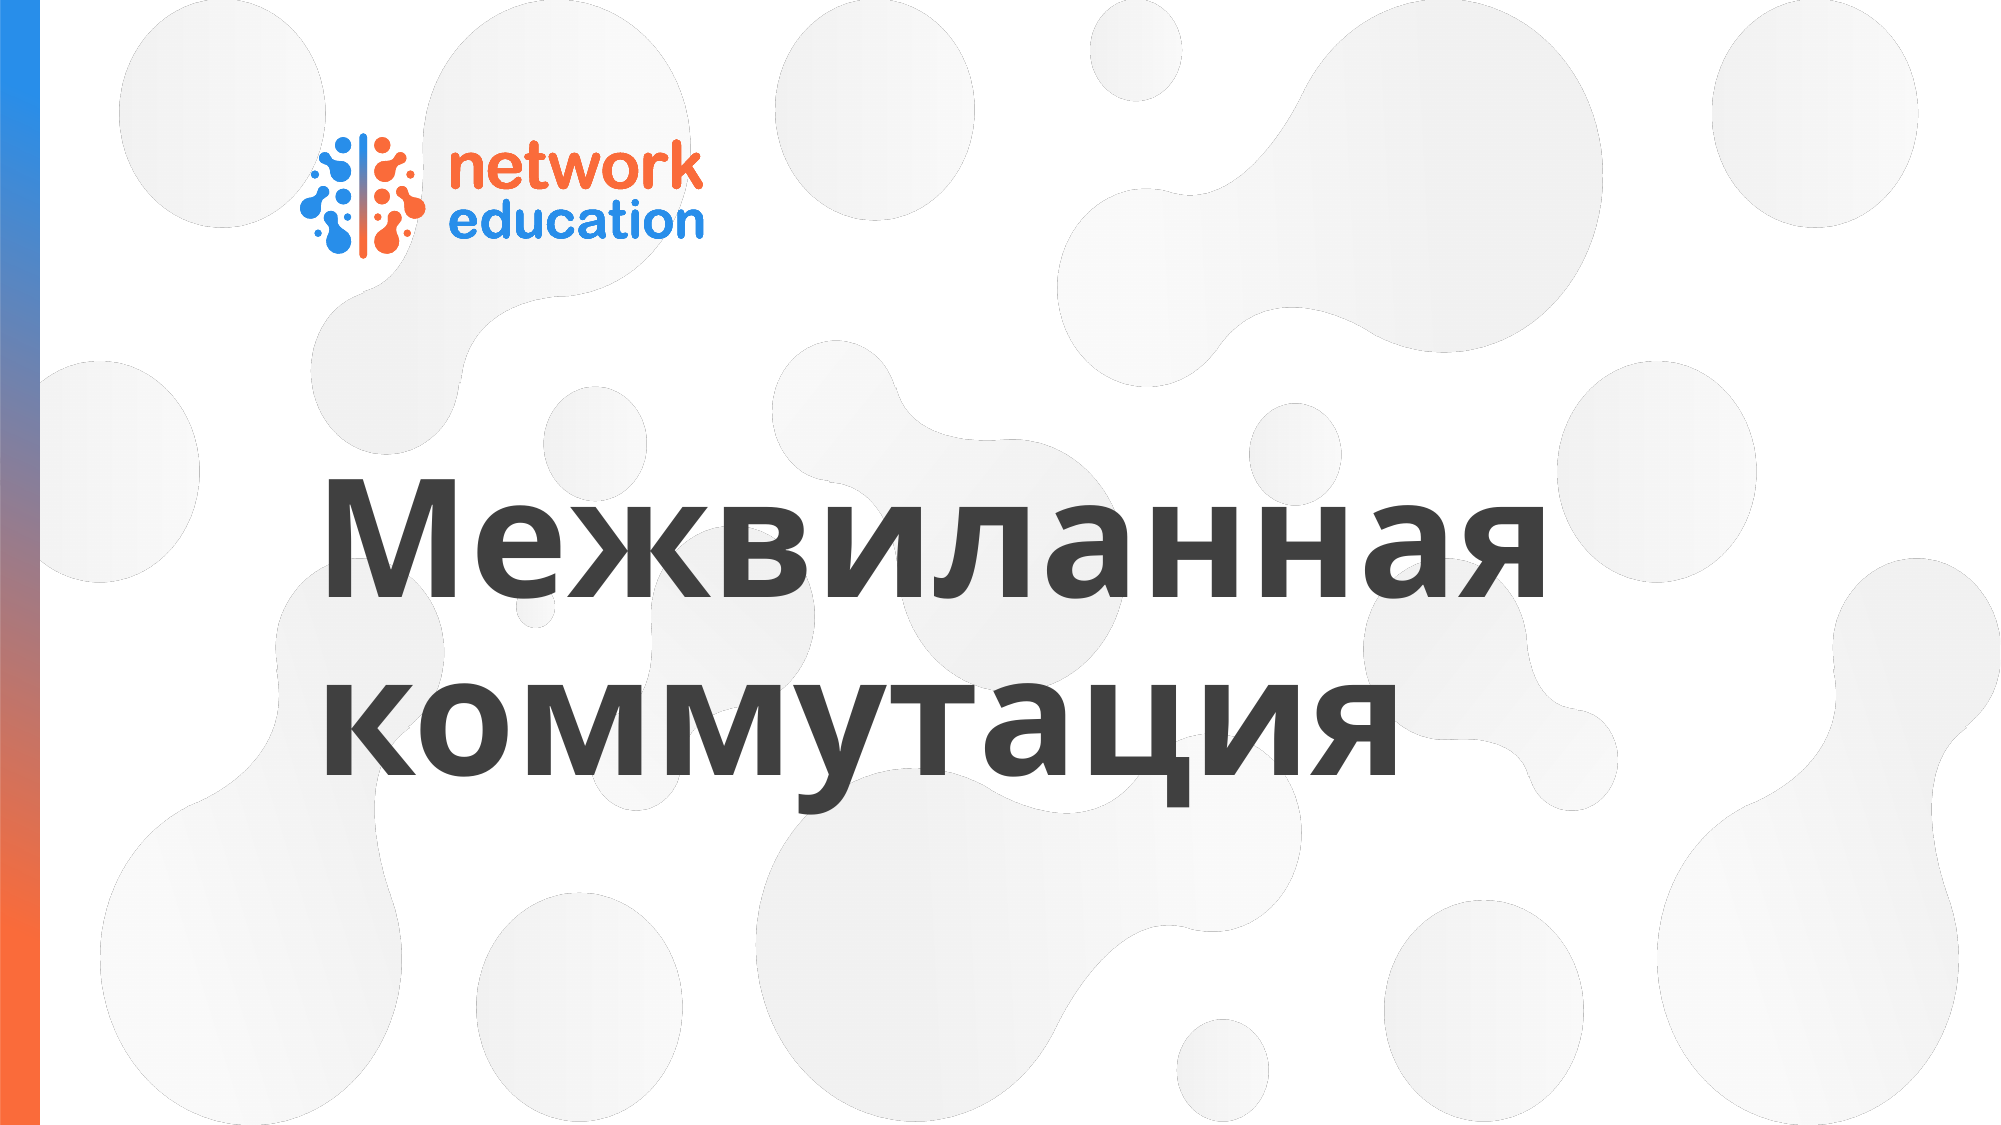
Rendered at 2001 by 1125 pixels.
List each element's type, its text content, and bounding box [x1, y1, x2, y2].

picture [40, 0, 2001, 1125]
title Межвиланная коммутация [300, 444, 1700, 819]
